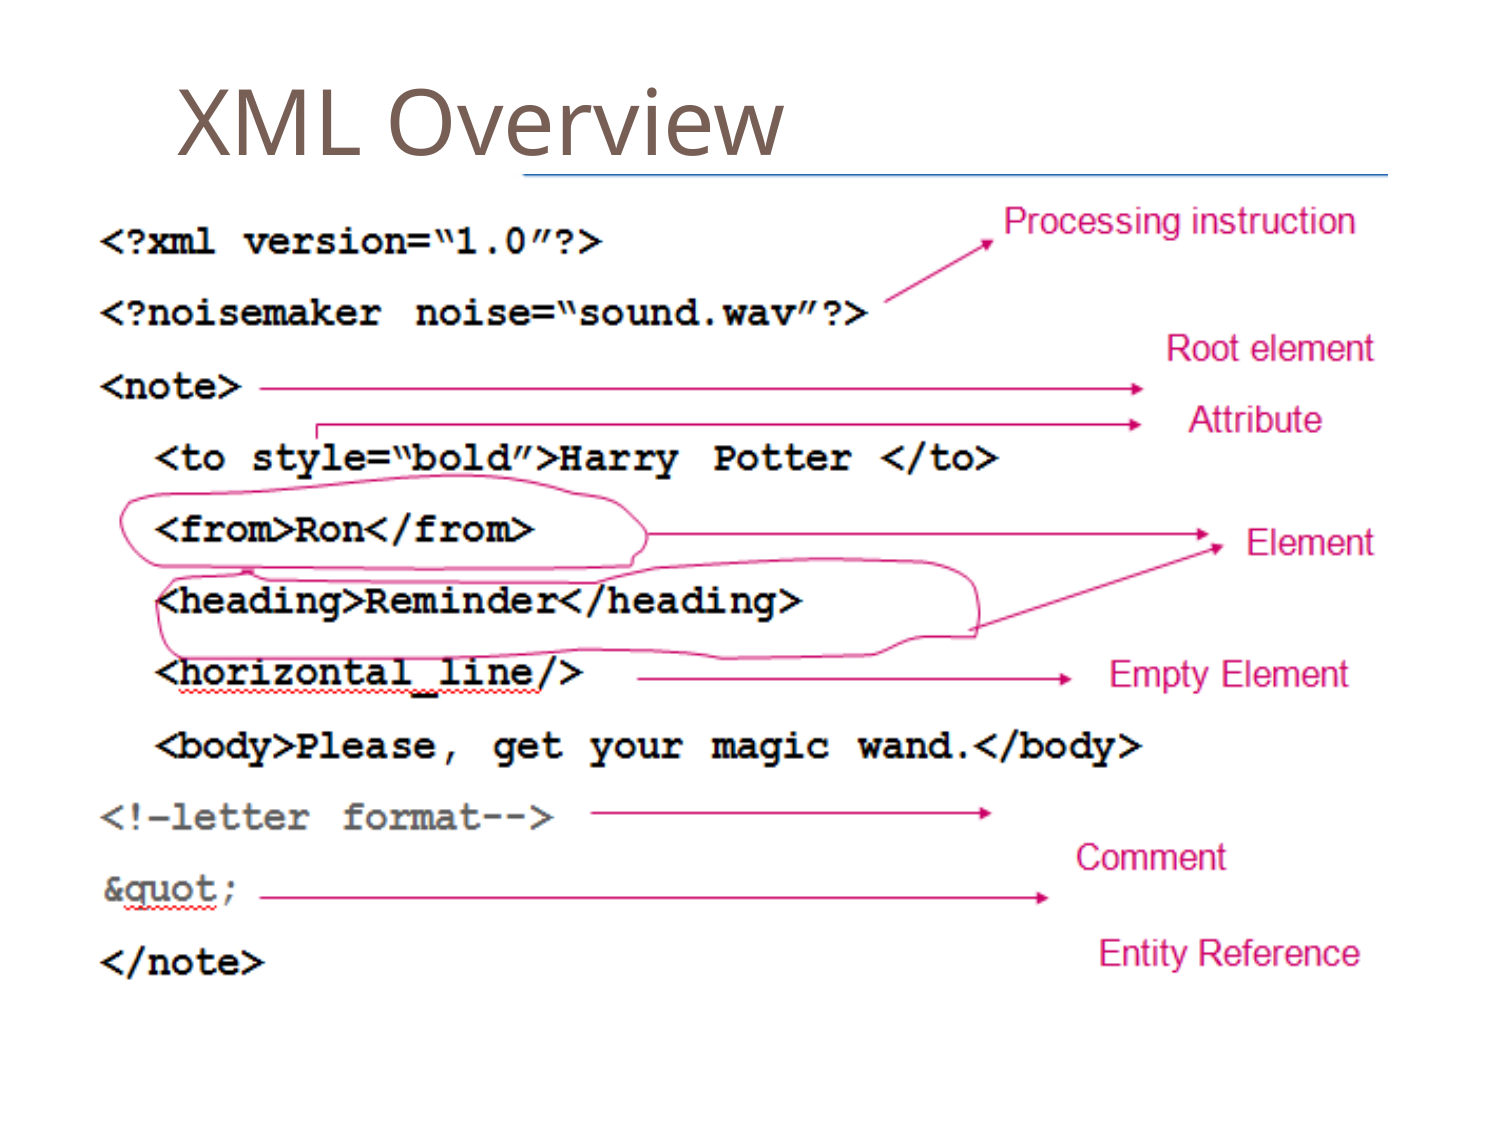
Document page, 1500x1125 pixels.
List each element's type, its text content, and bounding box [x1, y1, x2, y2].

picture [99, 174, 1388, 1001]
title XML Overview [162, 37, 1500, 200]
